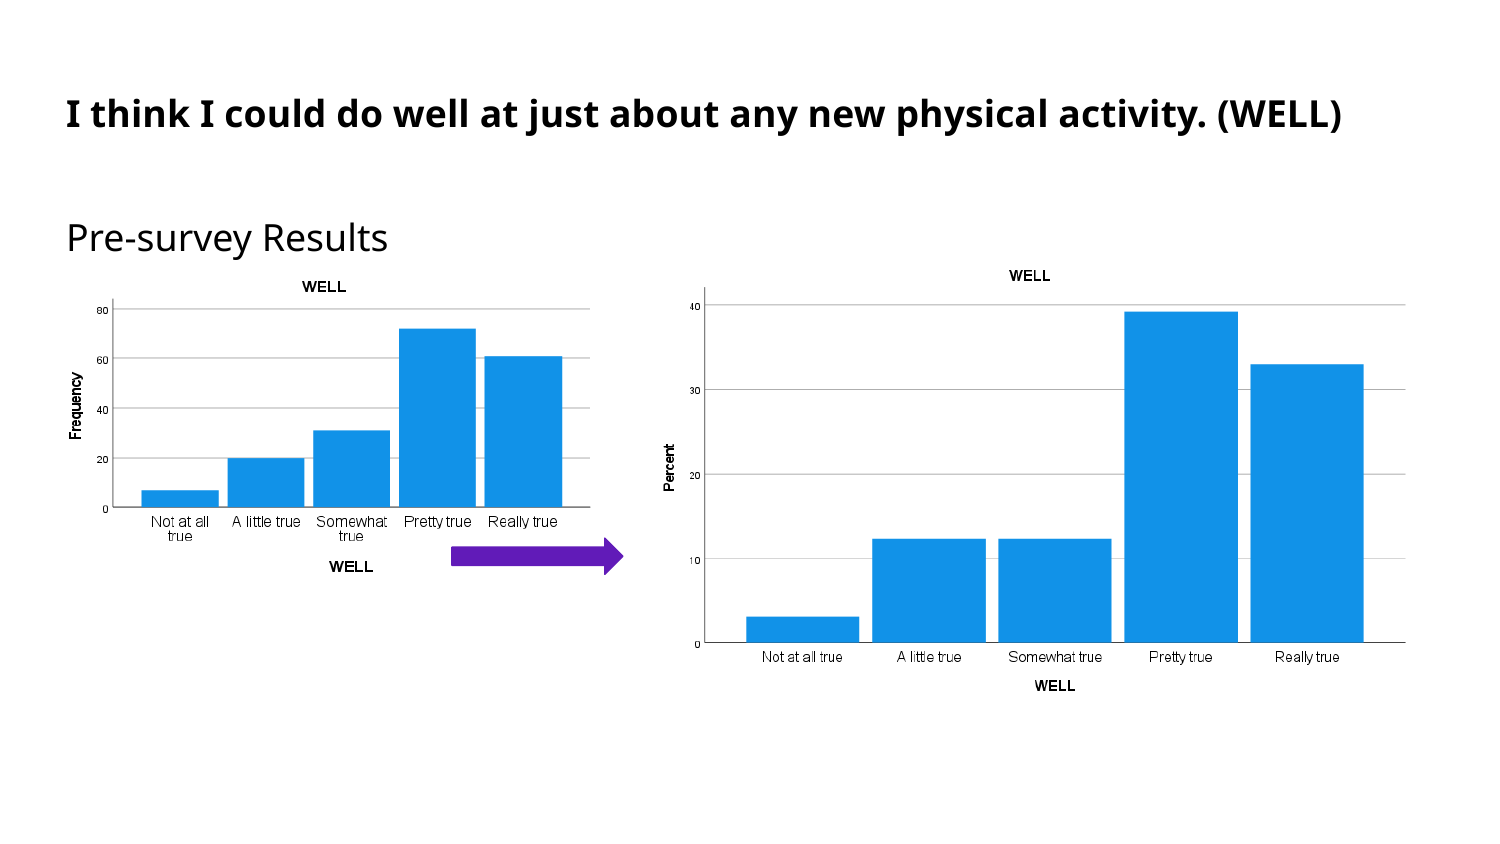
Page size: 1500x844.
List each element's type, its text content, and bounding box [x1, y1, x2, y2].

picture [50, 265, 597, 586]
picture [638, 258, 1476, 708]
text_box [601, 538, 623, 575]
title I think I could do well at just about any new physical activity. (WELL) [51, 72, 1449, 176]
list Pre-survey Results [51, 189, 1449, 750]
